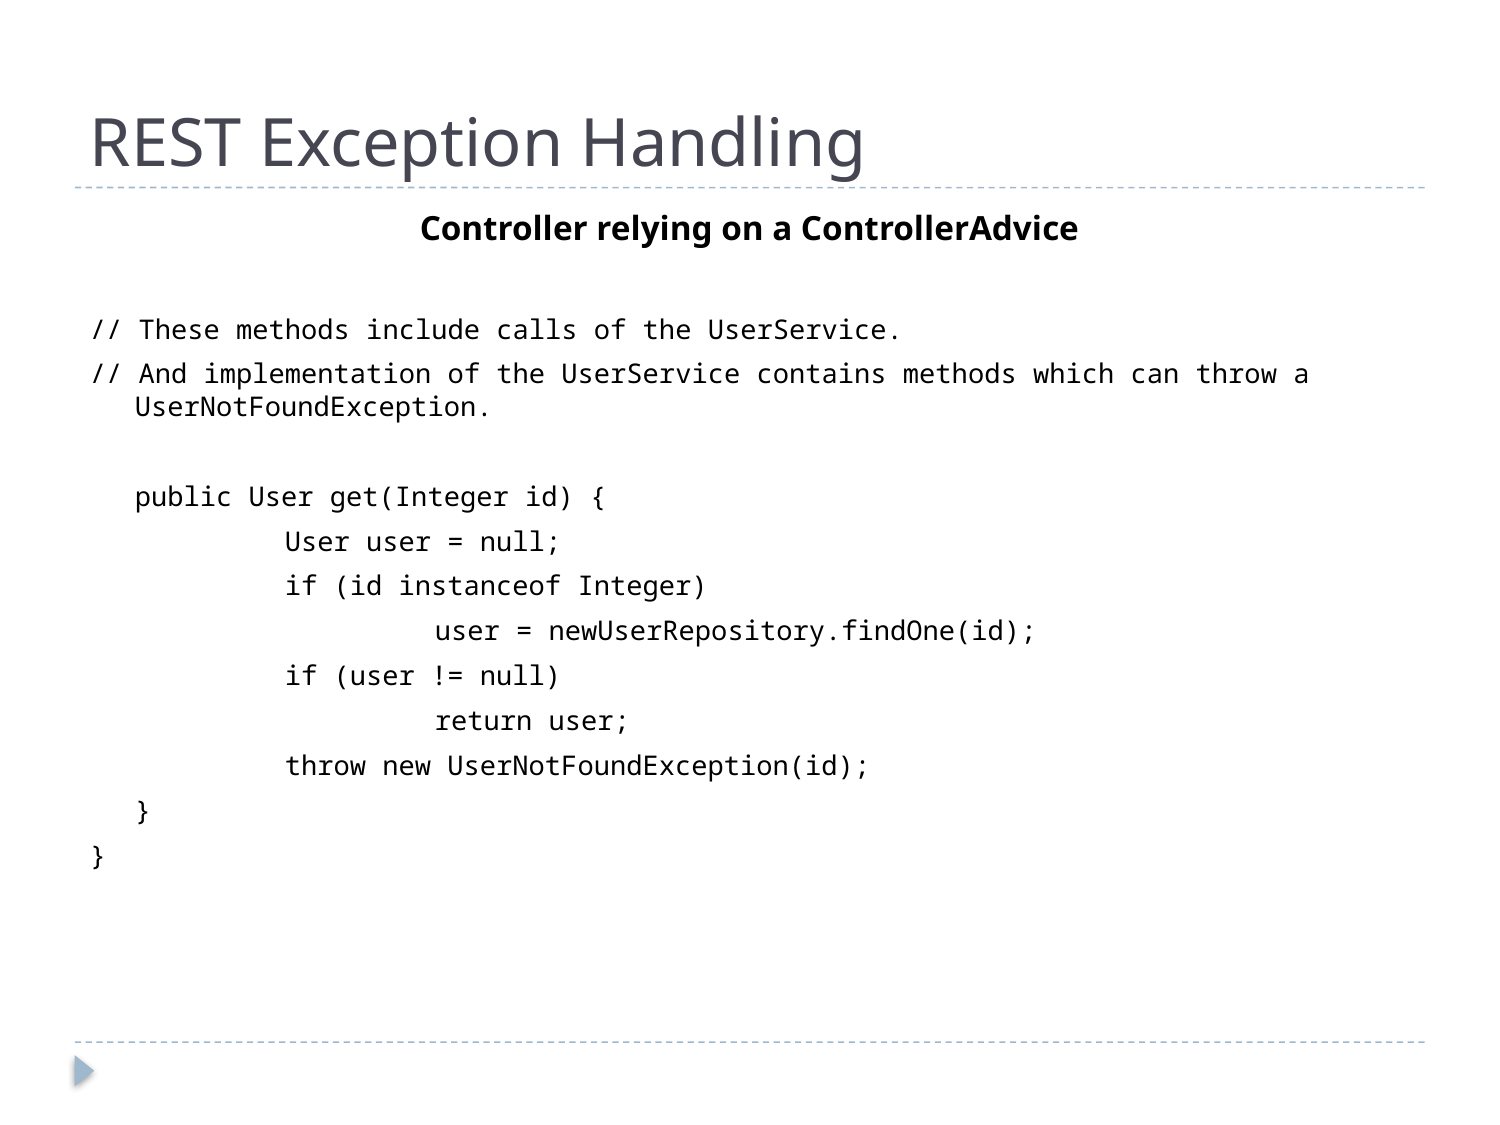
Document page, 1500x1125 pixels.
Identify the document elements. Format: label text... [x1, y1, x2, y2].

title REST Exception Handling [75, 24, 1425, 188]
list Controller relying on a ControllerAdvice // These methods include calls of the UserService. // And implementation of the UserService contains methods which can throw a UserNotFoundException. public User get(Integer id) { User user = null; if (id instanceof Integer) user = newUserRepository.findOne(id); if (user != null) return user; throw new UserNotFoundException(id); } } [75, 200, 1425, 1010]
